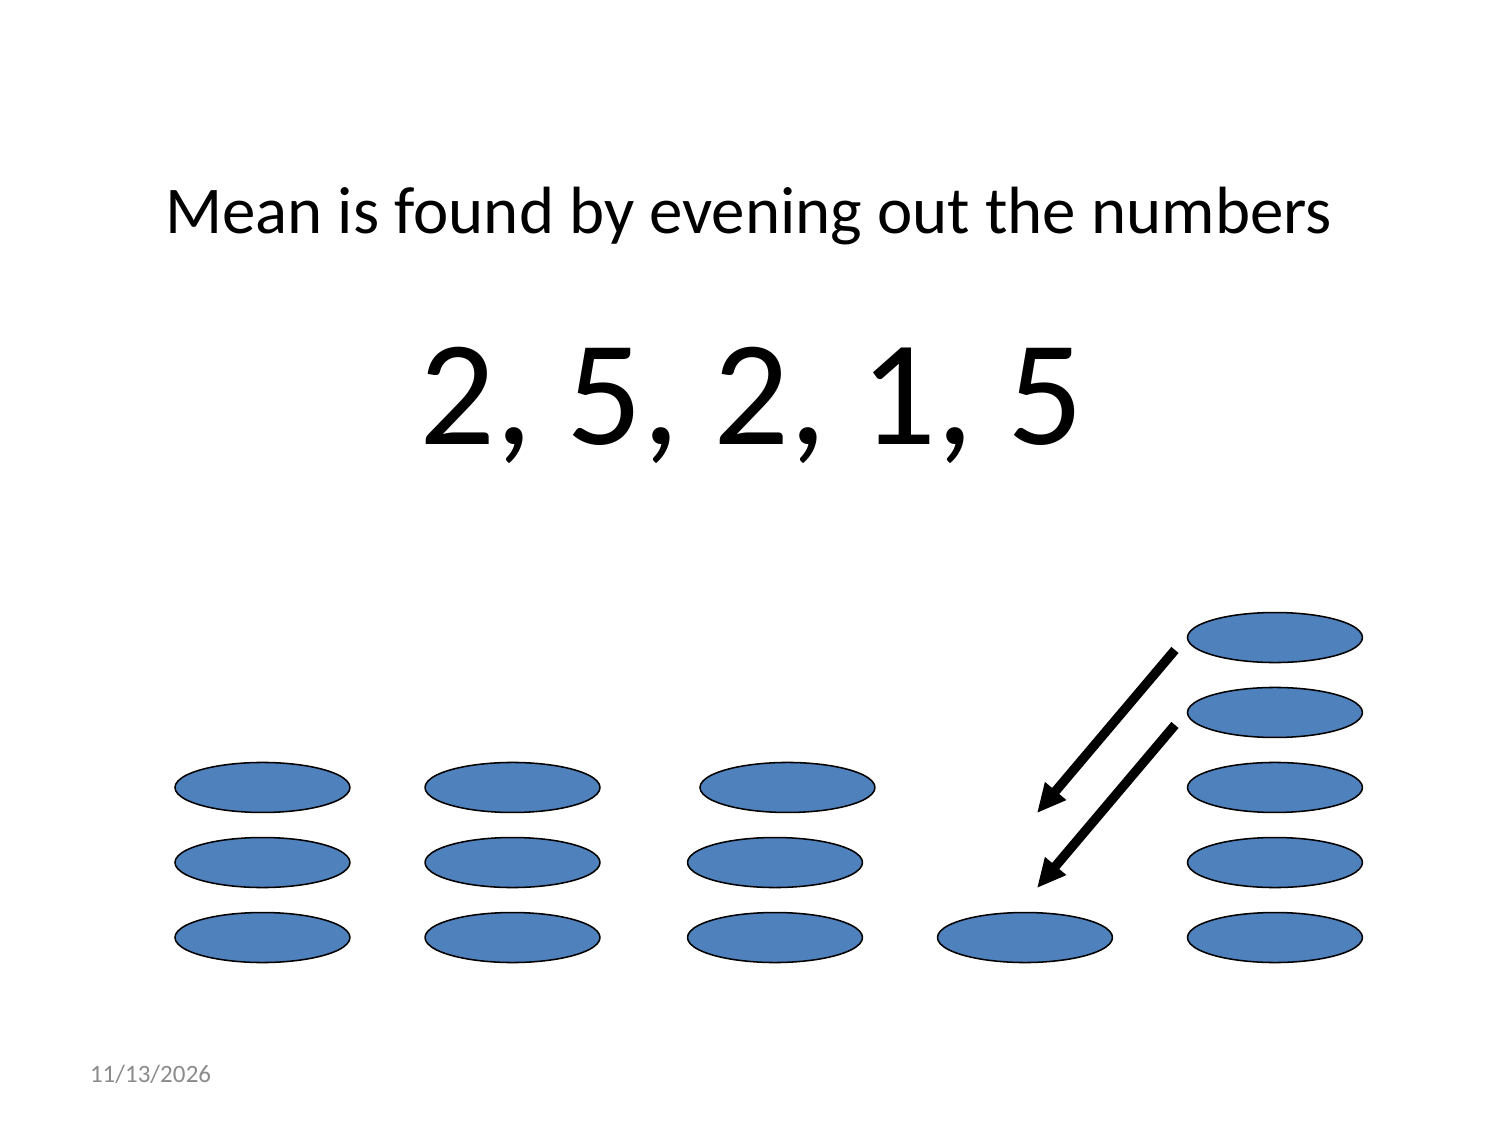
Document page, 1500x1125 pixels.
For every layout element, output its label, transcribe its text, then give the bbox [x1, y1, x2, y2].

text_box [1187, 762, 1363, 813]
text_box [1187, 687, 1363, 738]
text_box [425, 837, 601, 888]
text_box [174, 912, 350, 963]
text_box 2, 5, 2, 1, 5 [404, 287, 1101, 528]
text_box [425, 762, 601, 813]
text_box [1037, 649, 1176, 813]
text_box [425, 912, 601, 963]
text_box [174, 762, 350, 813]
text_box [687, 912, 863, 963]
text_box [687, 837, 863, 888]
text_box [1037, 724, 1176, 888]
text_box [1187, 837, 1363, 888]
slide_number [75, 1042, 425, 1103]
text_box [699, 762, 875, 813]
text_box [174, 837, 350, 888]
title Mean is found by evening out the numbers [112, 125, 1388, 288]
text_box [937, 912, 1113, 963]
text_box [1187, 612, 1363, 663]
text_box [1187, 912, 1363, 963]
